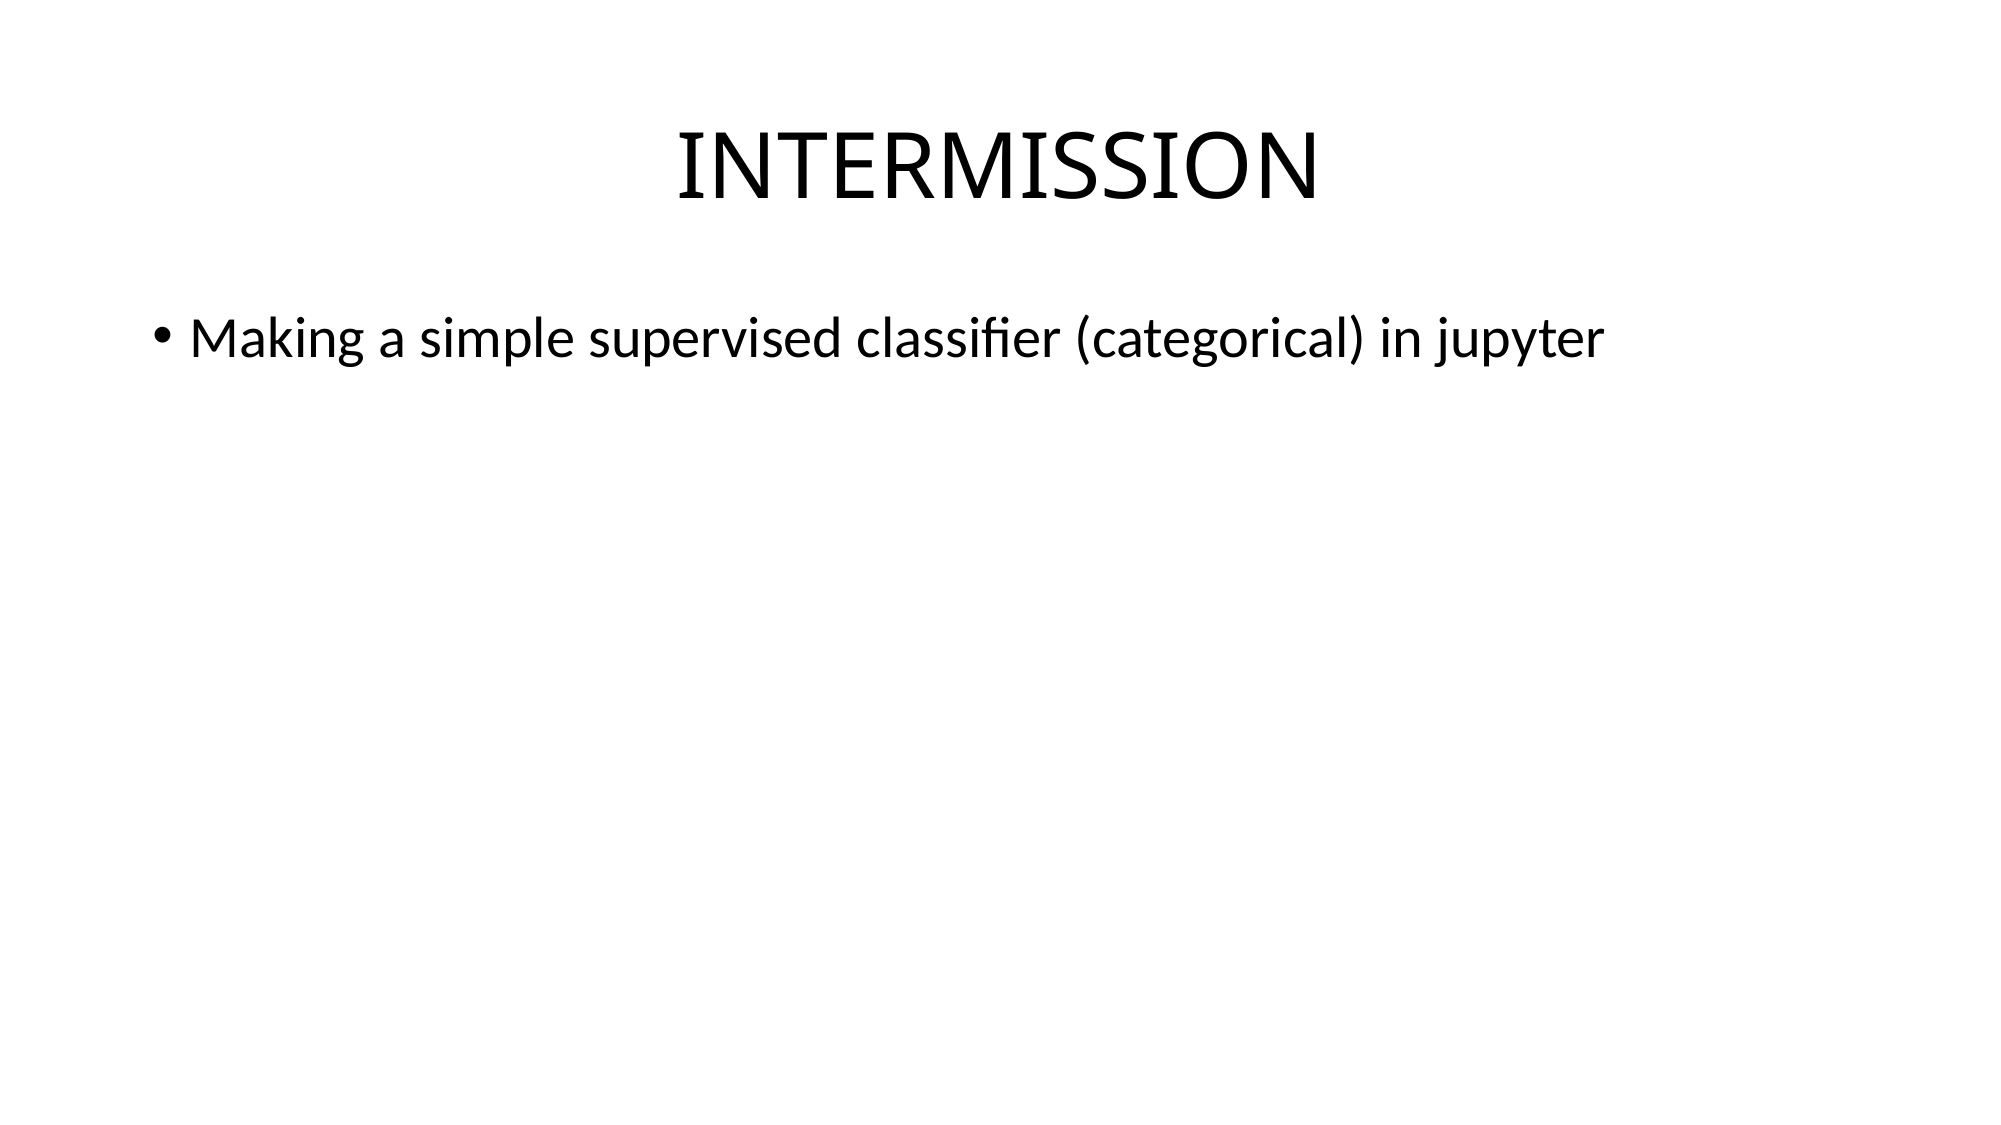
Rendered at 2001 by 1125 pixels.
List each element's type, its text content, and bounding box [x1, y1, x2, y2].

title INTERMISSION [137, 59, 1863, 278]
list Making a simple supervised classifier (categorical) in jupyter [137, 299, 1863, 1014]
